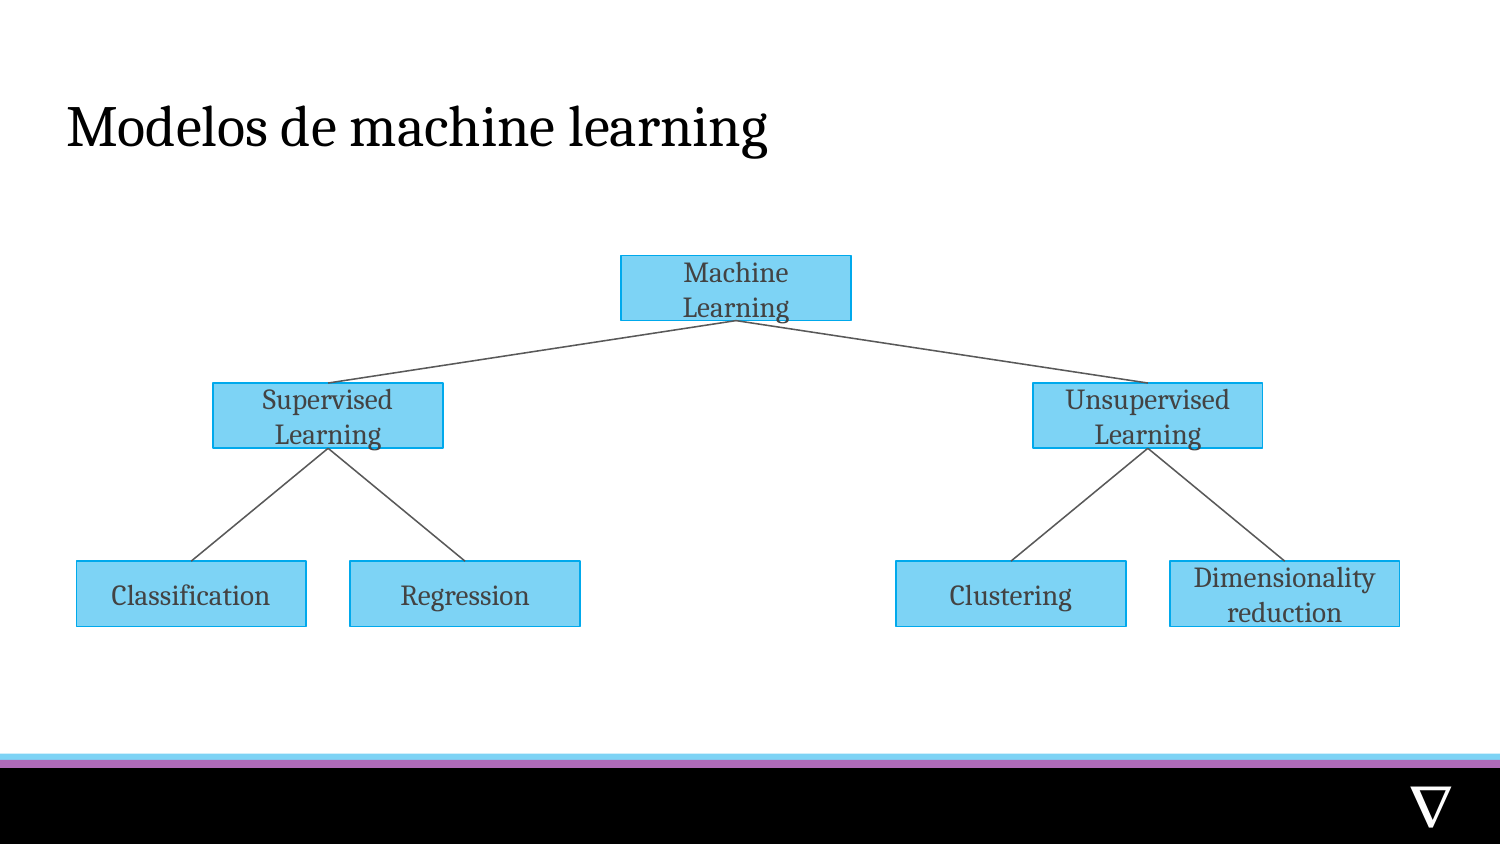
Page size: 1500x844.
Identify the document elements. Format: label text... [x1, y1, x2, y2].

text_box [735, 320, 1149, 384]
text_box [1147, 448, 1286, 562]
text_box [327, 448, 466, 562]
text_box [190, 448, 325, 562]
picture [1405, 781, 1455, 831]
text_box Dimensionality reduction [1169, 561, 1400, 627]
text_box Machine Learning [621, 255, 851, 319]
text_box Supervised Learning [213, 382, 443, 446]
text_box Classification [76, 561, 307, 627]
title Modelos de machine learning [51, 72, 1449, 167]
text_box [327, 320, 734, 384]
text_box Regression [350, 561, 580, 627]
text_box Unsupervised Learning [1032, 382, 1263, 446]
text_box Clustering [896, 561, 1126, 627]
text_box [1010, 448, 1145, 562]
